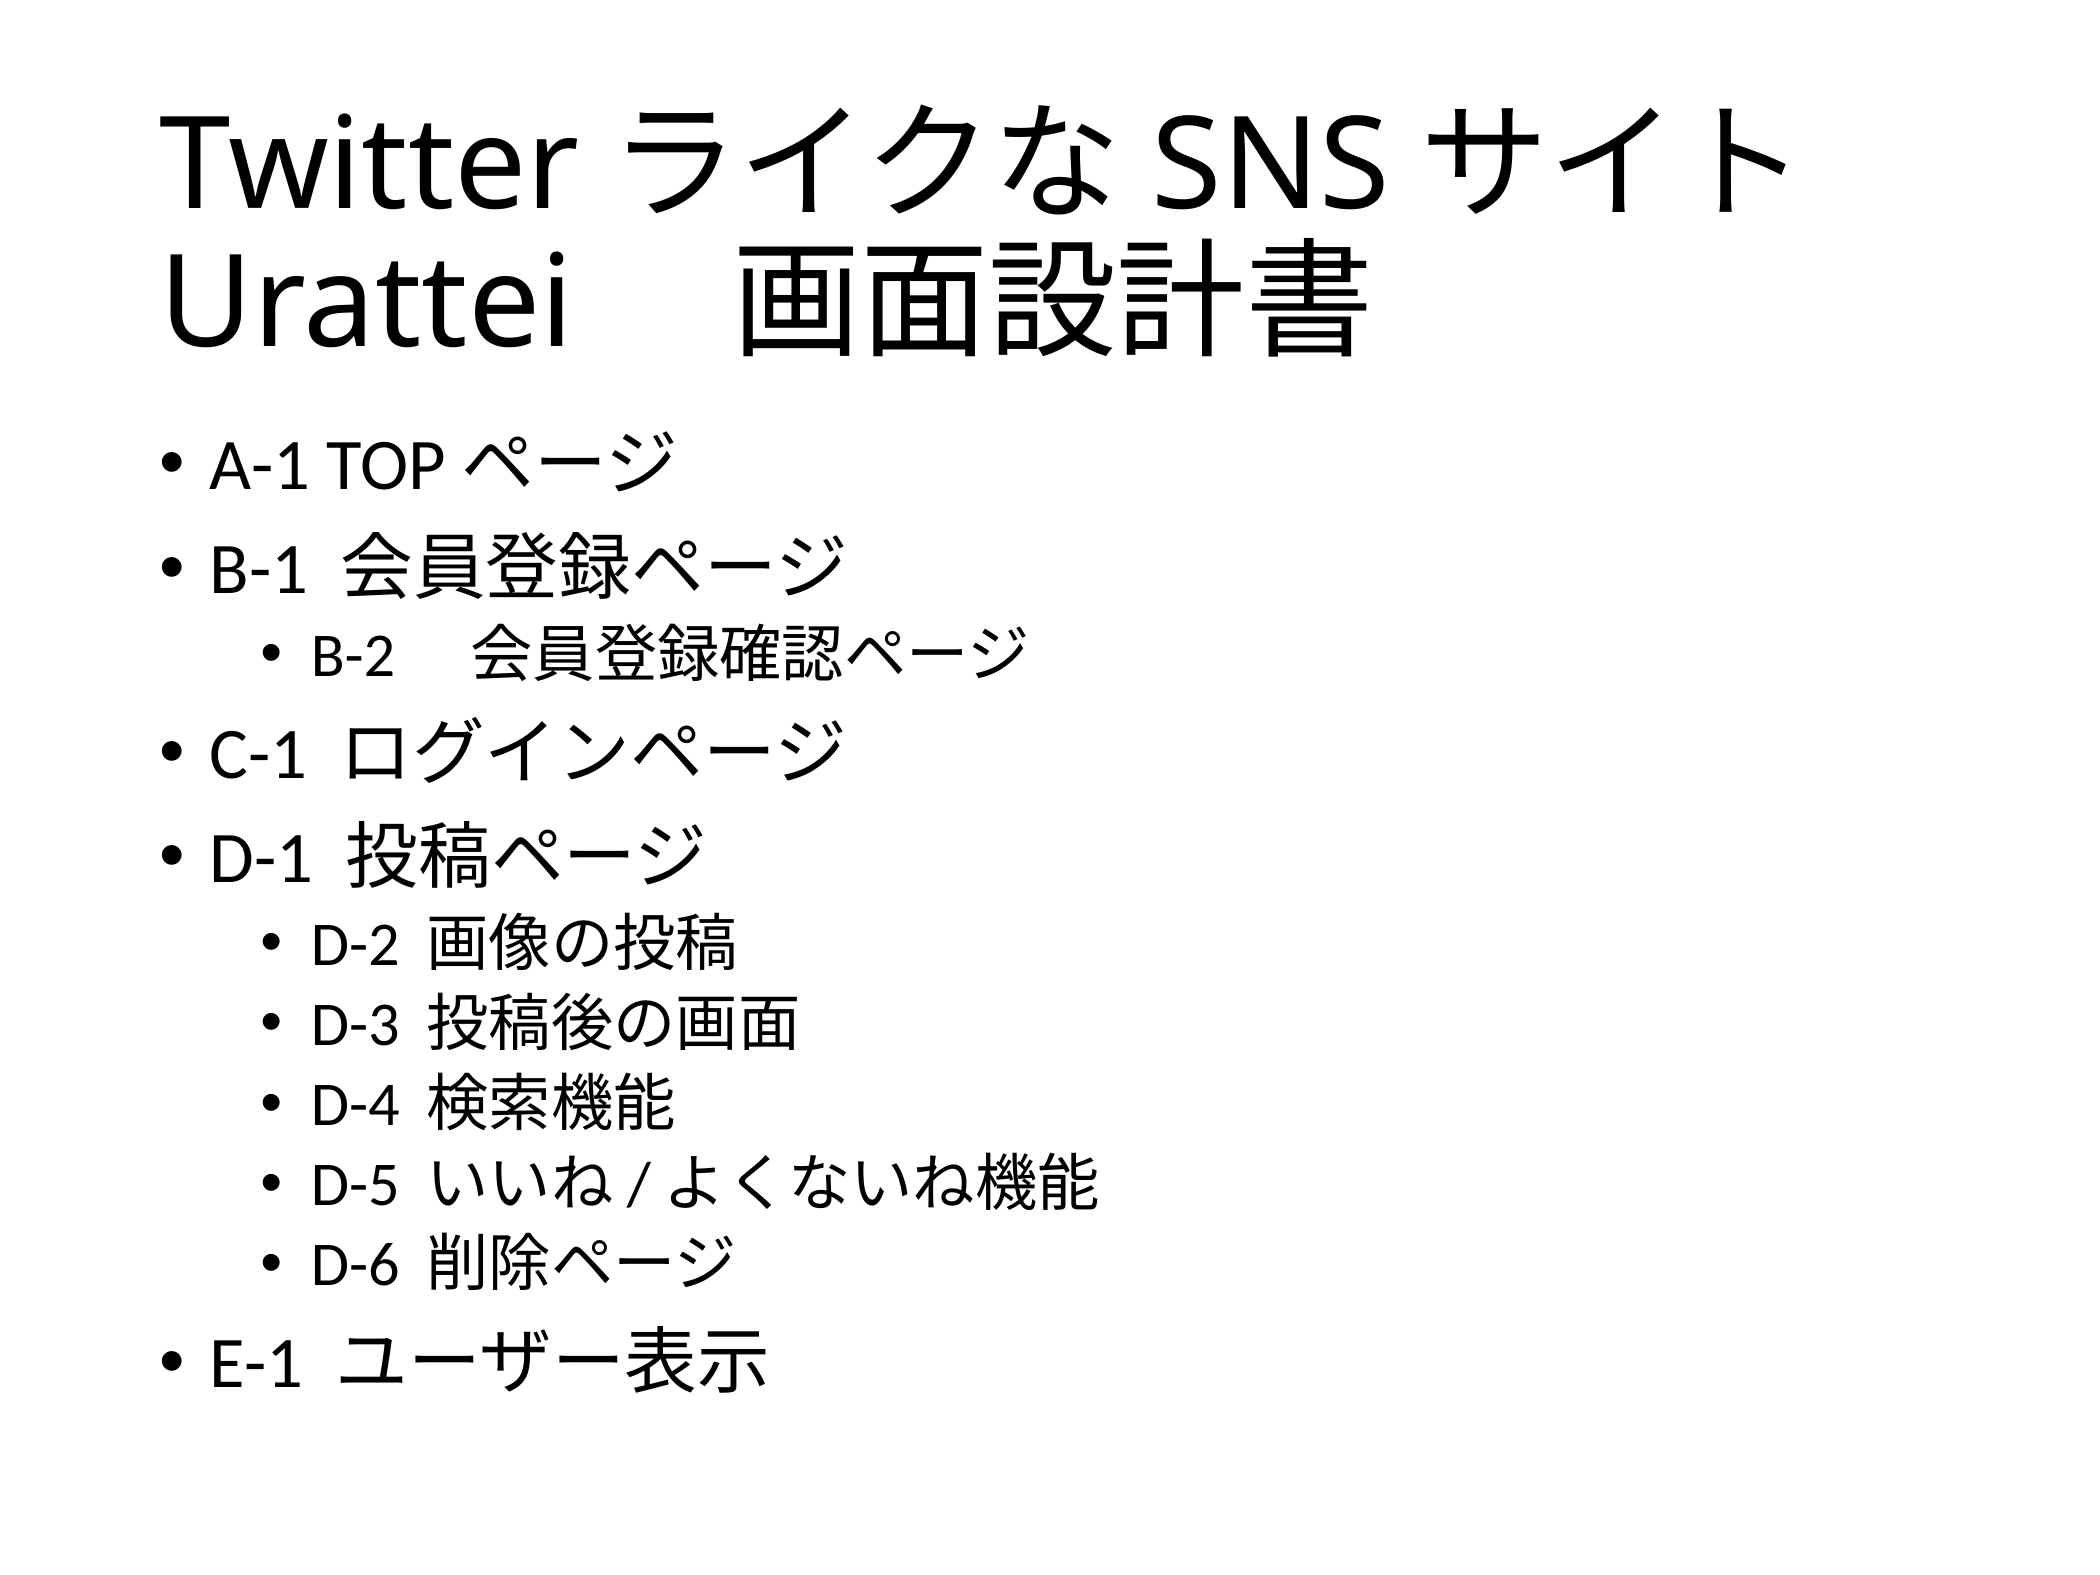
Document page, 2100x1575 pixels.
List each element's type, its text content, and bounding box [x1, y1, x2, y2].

list A-1 TOPページ B-1 会員登録ページ B-2 会員登録確認ページ C-1 ログインページ D-1 投稿ページ D-2 画像の投稿 D-3 投稿後の画面 D-4 検索機能 D-5 いいね/よくないね機能 D-6 削除ページ E-1 ユーザー表示 [144, 419, 1956, 1419]
title TwitterライクなSNSサイト Urattei 画面設計書 [144, 83, 1956, 389]
